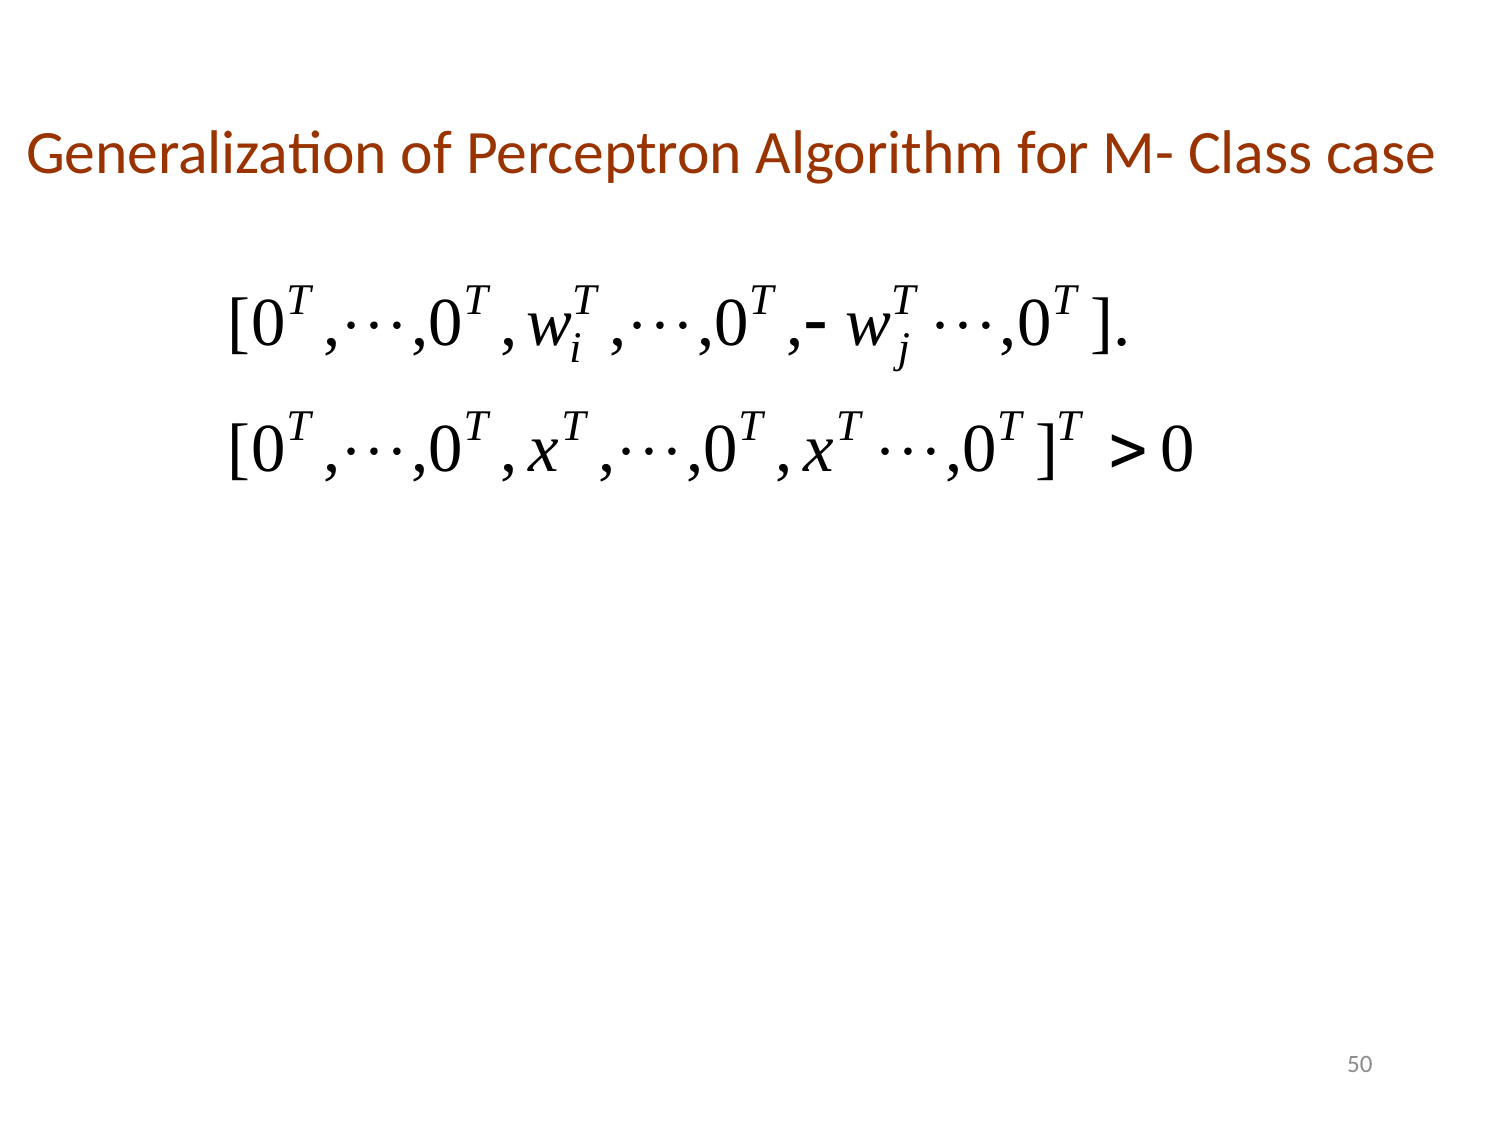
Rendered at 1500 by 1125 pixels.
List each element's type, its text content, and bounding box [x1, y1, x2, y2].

title Generalization of Perceptron Algorithm for M- Class case [0, 99, 1463, 197]
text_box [221, 262, 1210, 501]
text_box 50 [1074, 1024, 1388, 1100]
